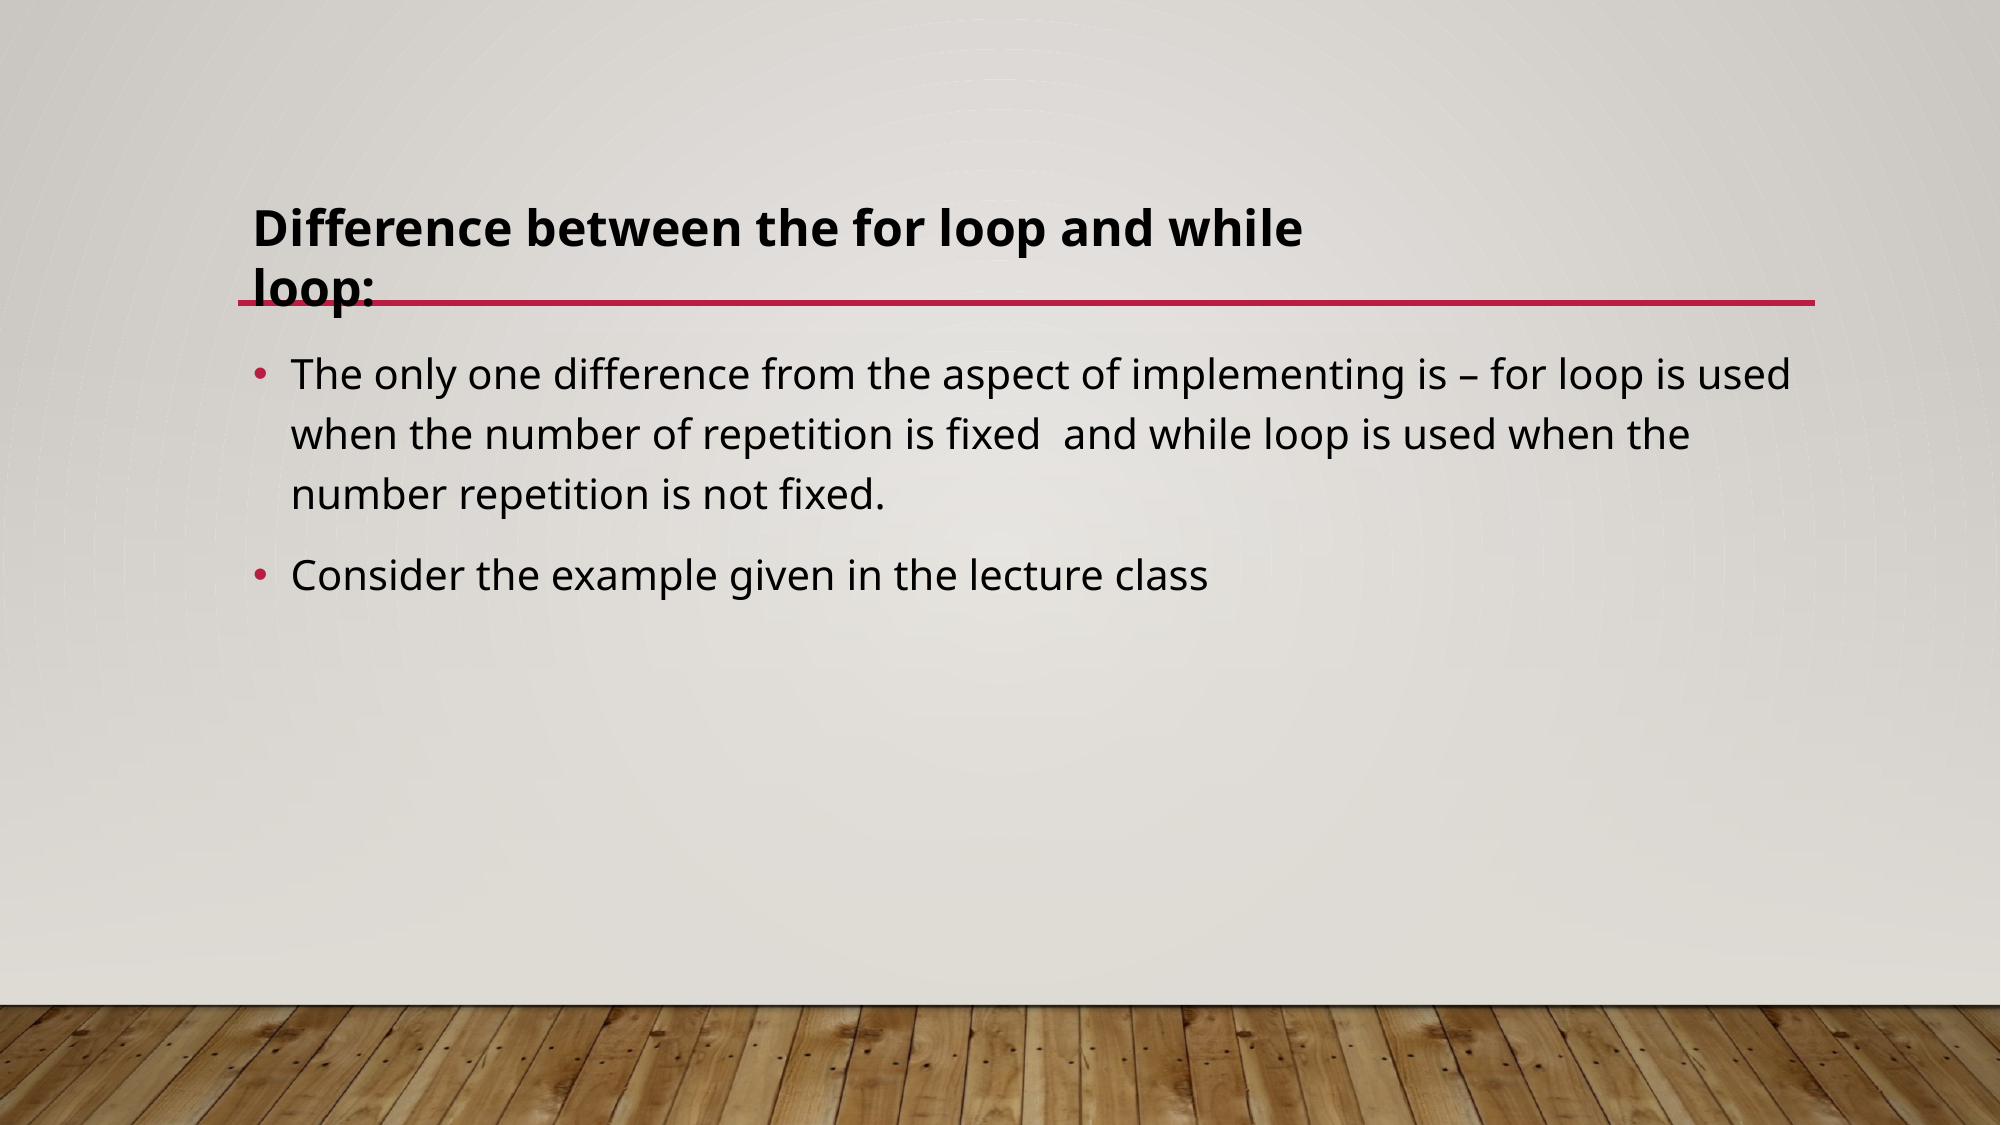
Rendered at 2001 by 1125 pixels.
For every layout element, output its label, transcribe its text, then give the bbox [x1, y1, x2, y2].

list The only one difference from the aspect of implementing is – for loop is used when the number of repetition is fixed and while loop is used when the number repetition is not fixed. Consider the example given in the lecture class [238, 330, 1814, 897]
picture [0, 1005, 2000, 1125]
text_box Difference between the for loop and while loop: [238, 189, 1390, 324]
